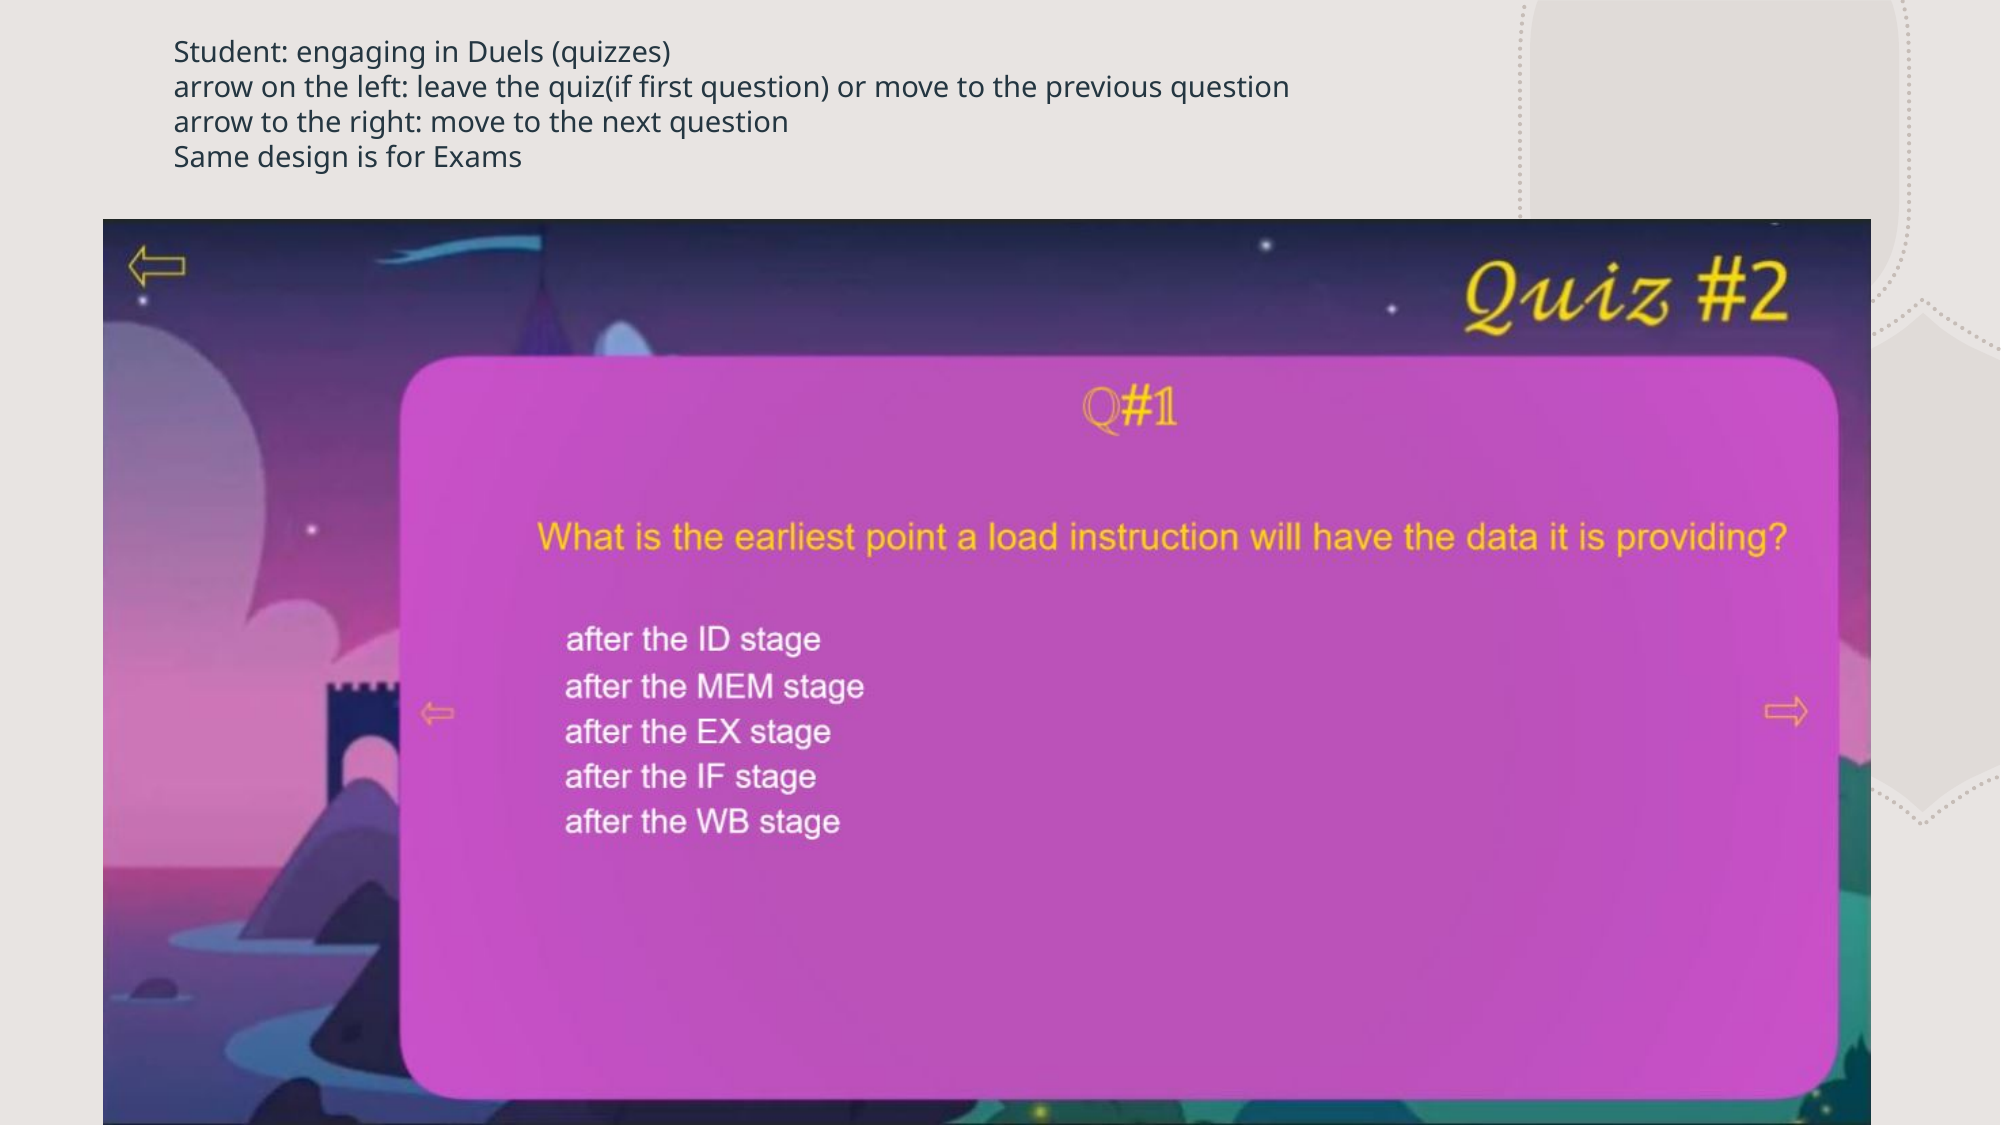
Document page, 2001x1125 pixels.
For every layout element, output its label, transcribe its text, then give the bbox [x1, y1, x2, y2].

title Student: engaging in Duels (quizzes) arrow on the left: leave the quiz(if first question) or move to the previous question arrow to the right: move to the next question Same design is for Exams [158, 0, 1648, 208]
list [103, 219, 1871, 1125]
